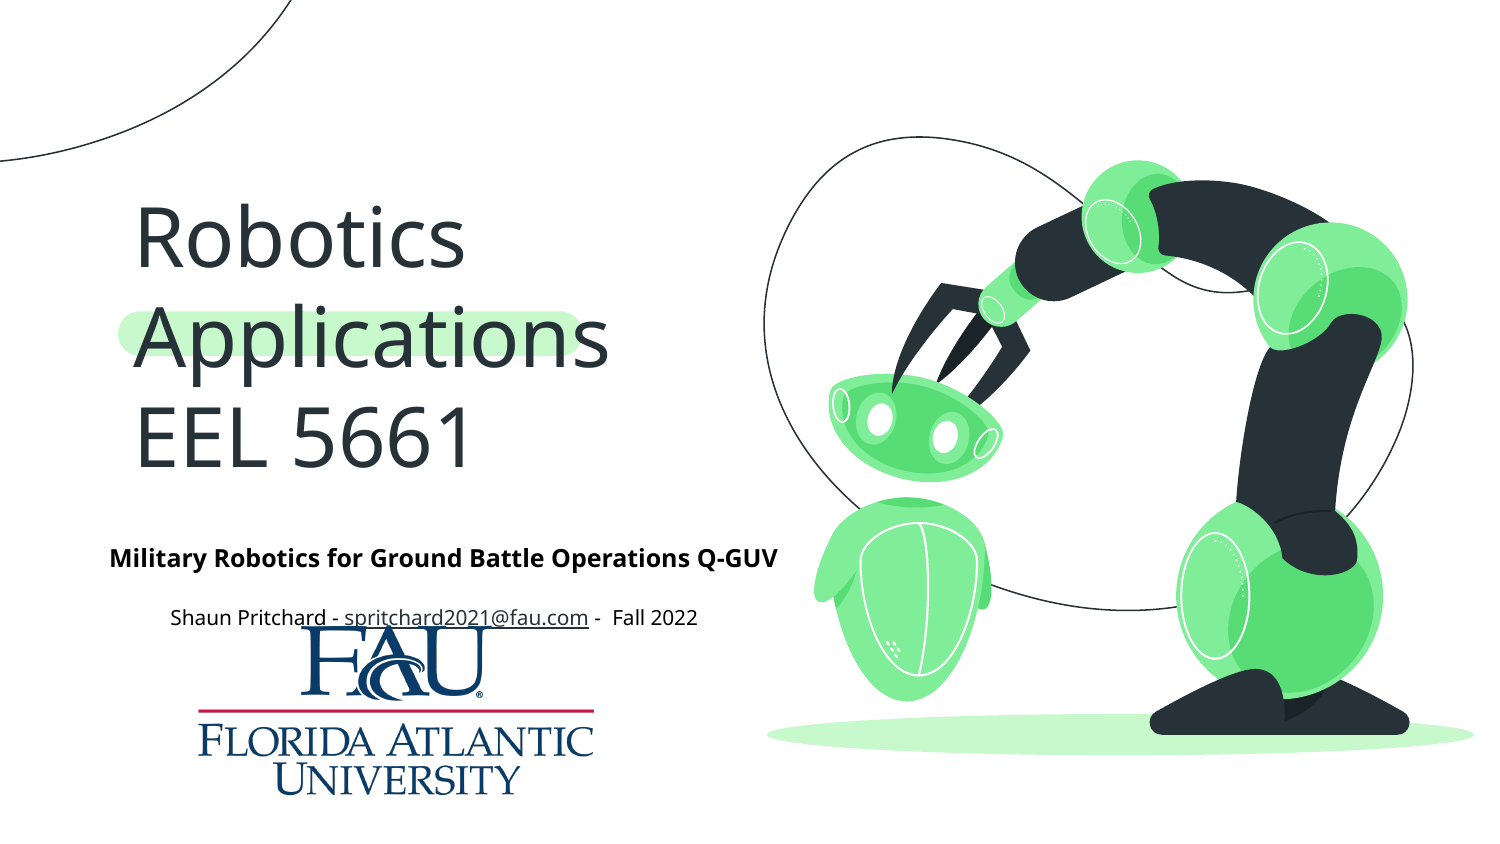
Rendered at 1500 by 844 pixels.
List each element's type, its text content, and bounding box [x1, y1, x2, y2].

title Robotics Applications EEL 5661 [118, 167, 661, 497]
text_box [666, 0, 1490, 765]
picture [198, 625, 594, 807]
subtitle Shaun Pritchard - spritchard2021@fau.com - Fall 2022 [69, 561, 661, 626]
subtitle Military Robotics for Ground Battle Operations Q-GUV [79, 497, 661, 561]
